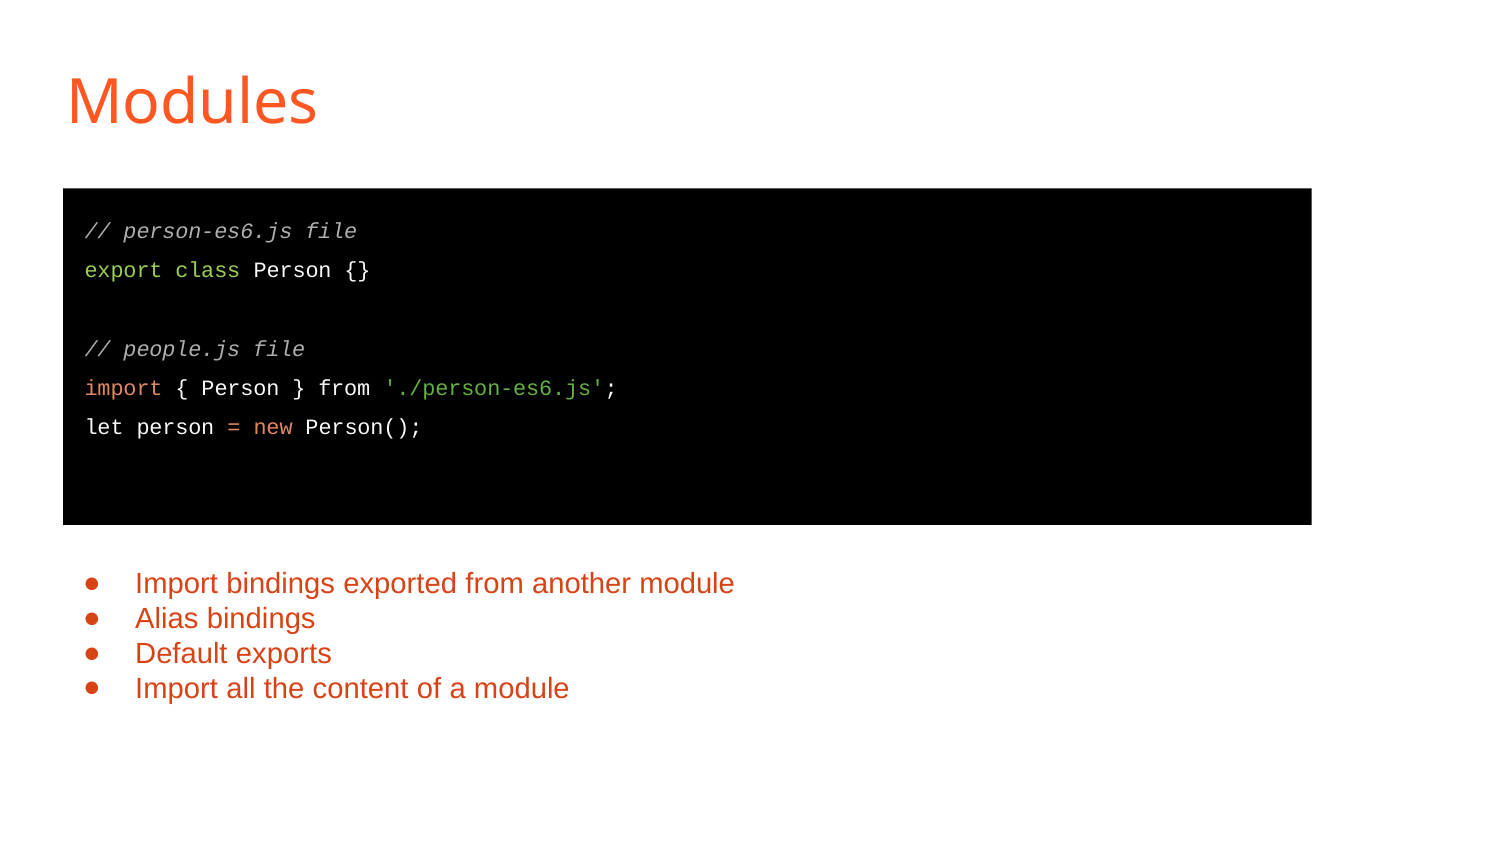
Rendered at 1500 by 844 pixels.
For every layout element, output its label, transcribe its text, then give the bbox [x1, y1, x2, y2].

text_box Import bindings exported from another module Alias bindings Default exports Import all the content of a module [45, 549, 1443, 803]
title Modules [51, 46, 1449, 141]
list // person-es6.js file export class Person {} // people.js file import { Person } from './person-es6.js'; let person = new Person(); [63, 188, 1312, 525]
